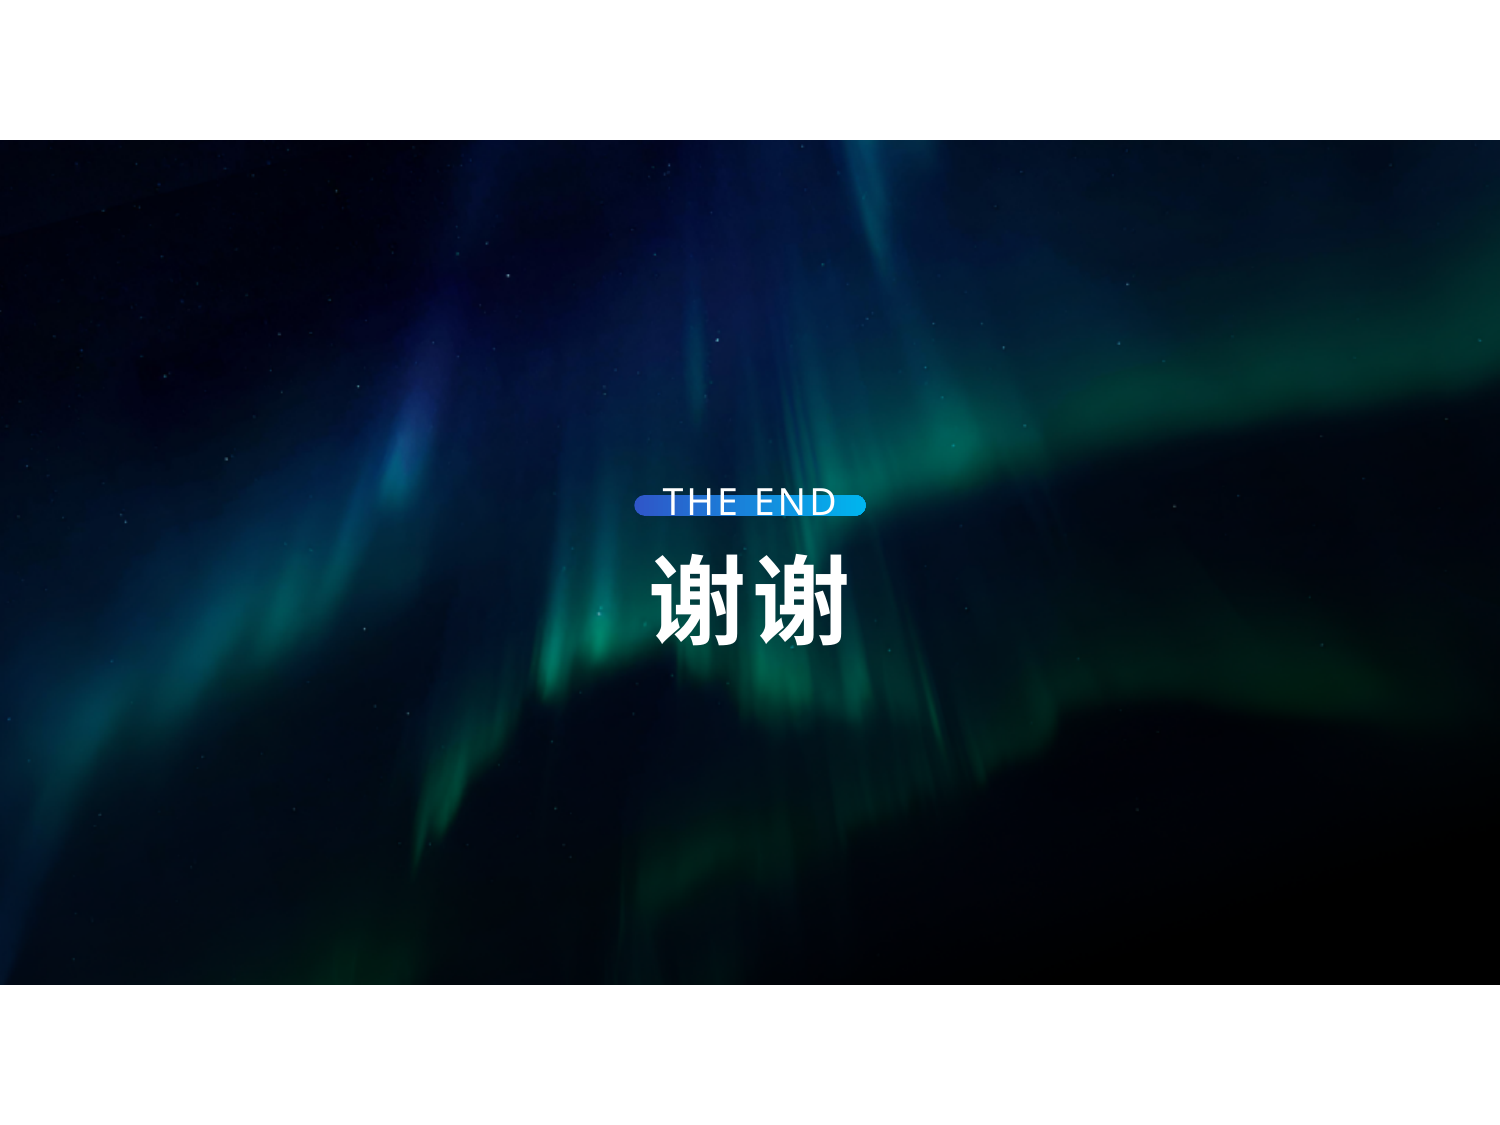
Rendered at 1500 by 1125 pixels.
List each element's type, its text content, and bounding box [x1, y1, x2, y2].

title 谢谢 [471, 535, 1029, 661]
picture [0, 140, 1500, 985]
subtitle THE END [479, 466, 1021, 523]
